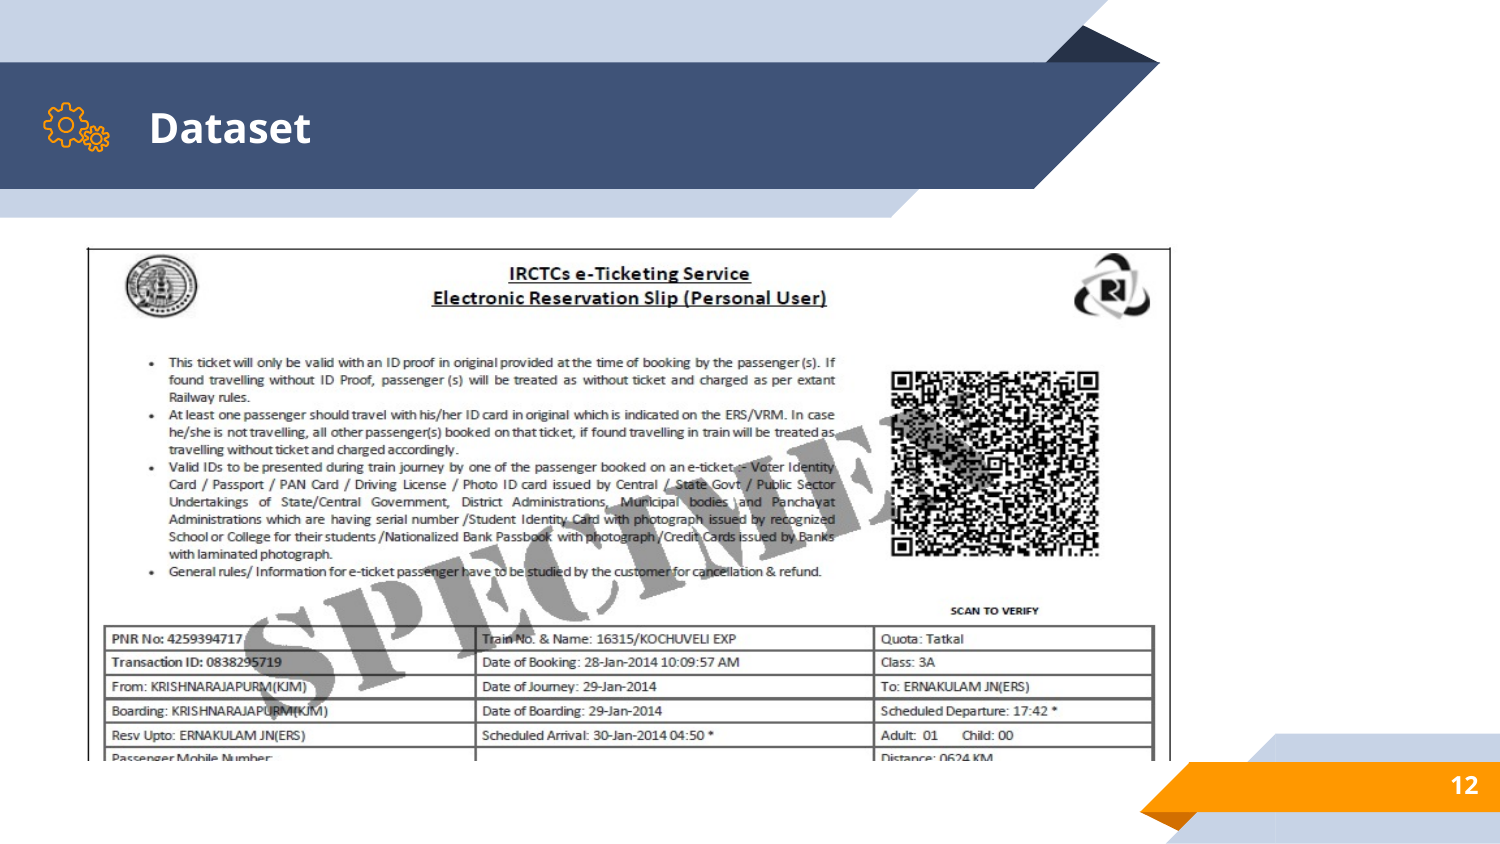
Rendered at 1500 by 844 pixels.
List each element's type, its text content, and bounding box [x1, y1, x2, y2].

title Dataset [133, 64, 997, 190]
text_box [44, 103, 109, 152]
slide_number 12 [1249, 760, 1494, 813]
picture [83, 244, 1180, 761]
